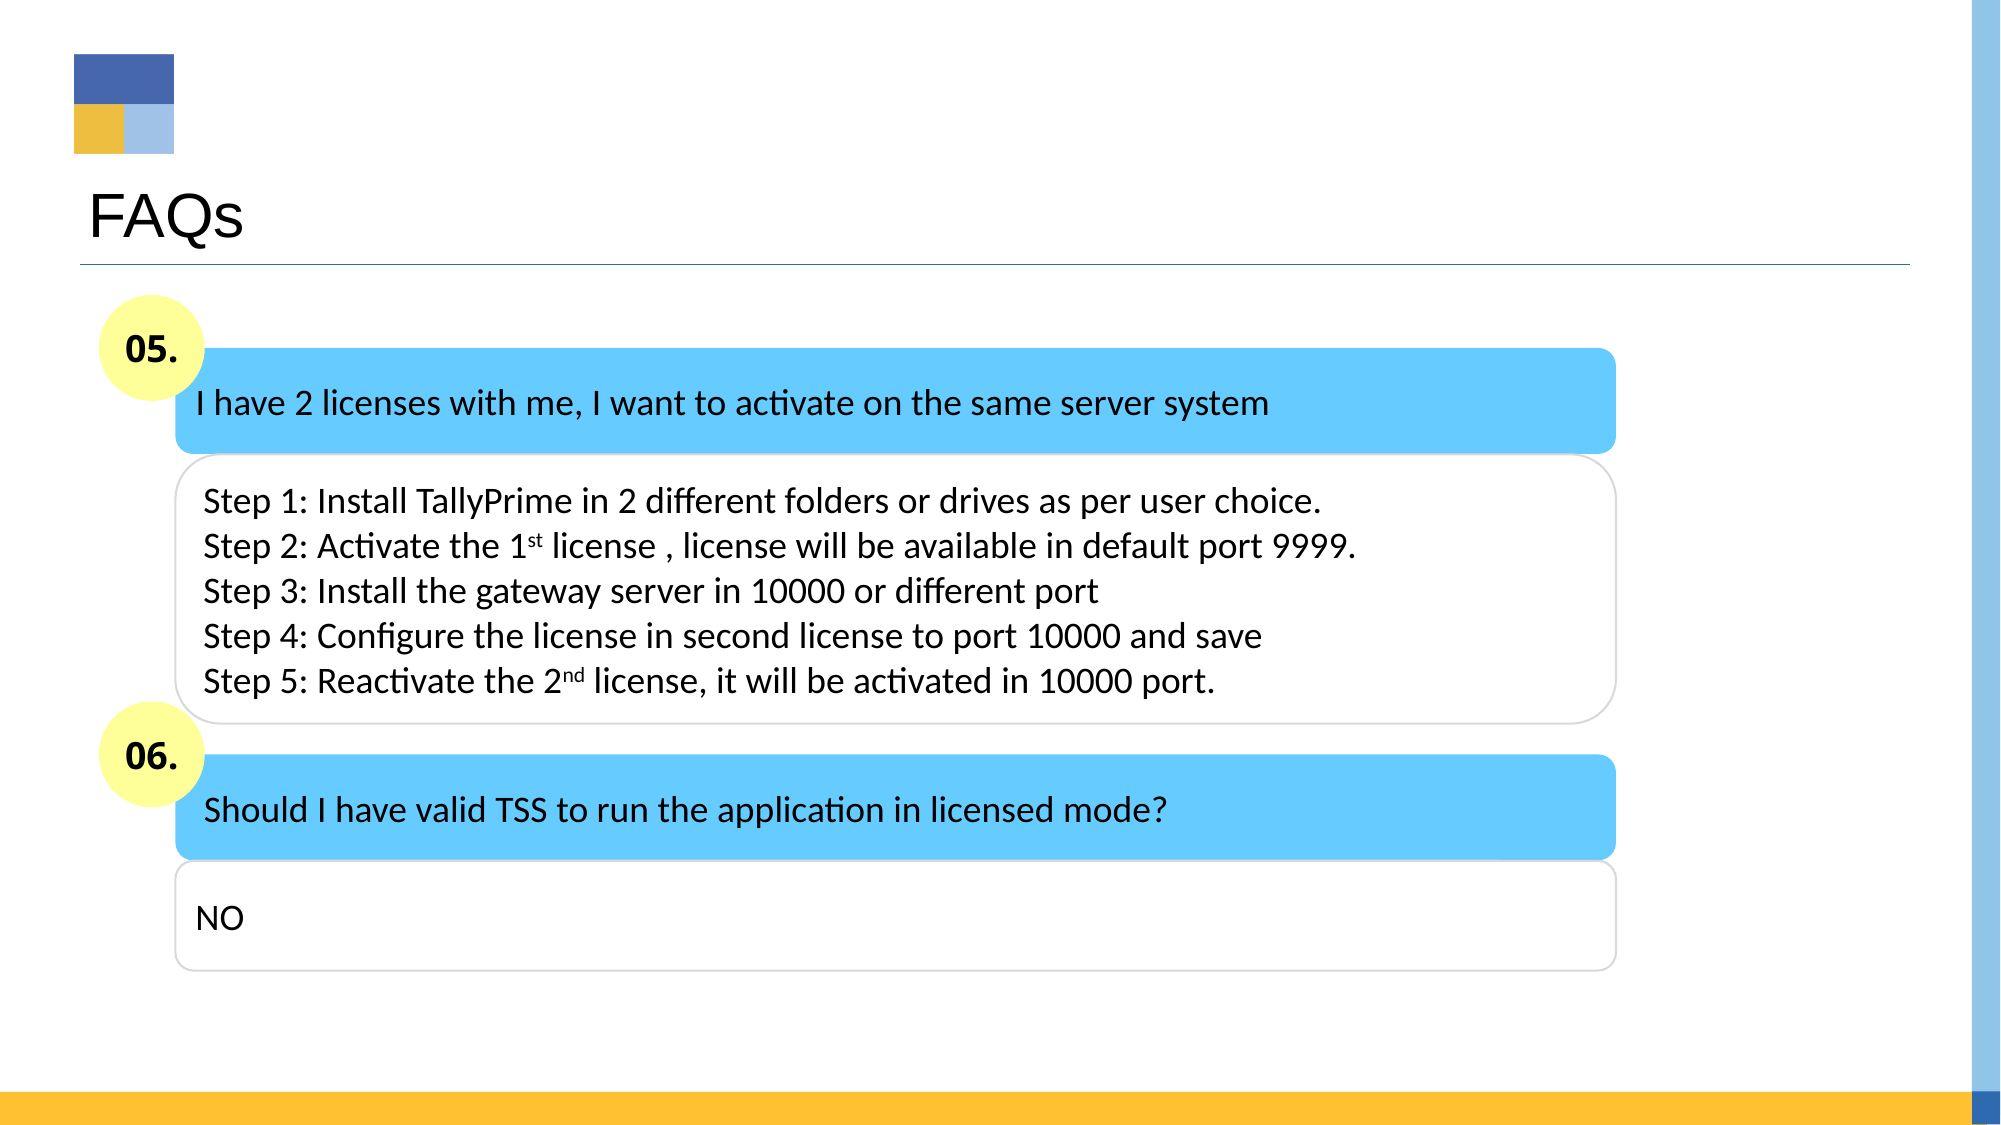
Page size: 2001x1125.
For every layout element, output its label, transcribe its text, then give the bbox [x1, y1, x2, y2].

title FAQs [74, 176, 1904, 251]
text_box 06. [98, 701, 205, 808]
text_box 05. [98, 294, 205, 401]
text_box Step 1: Install TallyPrime in 2 different folders or drives as per user choice. Step 2: Activate the 1st license , license will be available in default port 9999. Step 3: Install the gateway server in 10000 or different port Step 4: Configure the license in second license to port 10000 and save Step 5: Reactivate the 2nd license, it will be activated in 10000 port. [174, 453, 1618, 725]
text_box NO [174, 859, 1618, 972]
text_box Should I have valid TSS to run the application in licensed mode? [175, 754, 1616, 860]
picture [74, 54, 174, 154]
text_box I have 2 licenses with me, I want to activate on the same server system [175, 347, 1616, 454]
